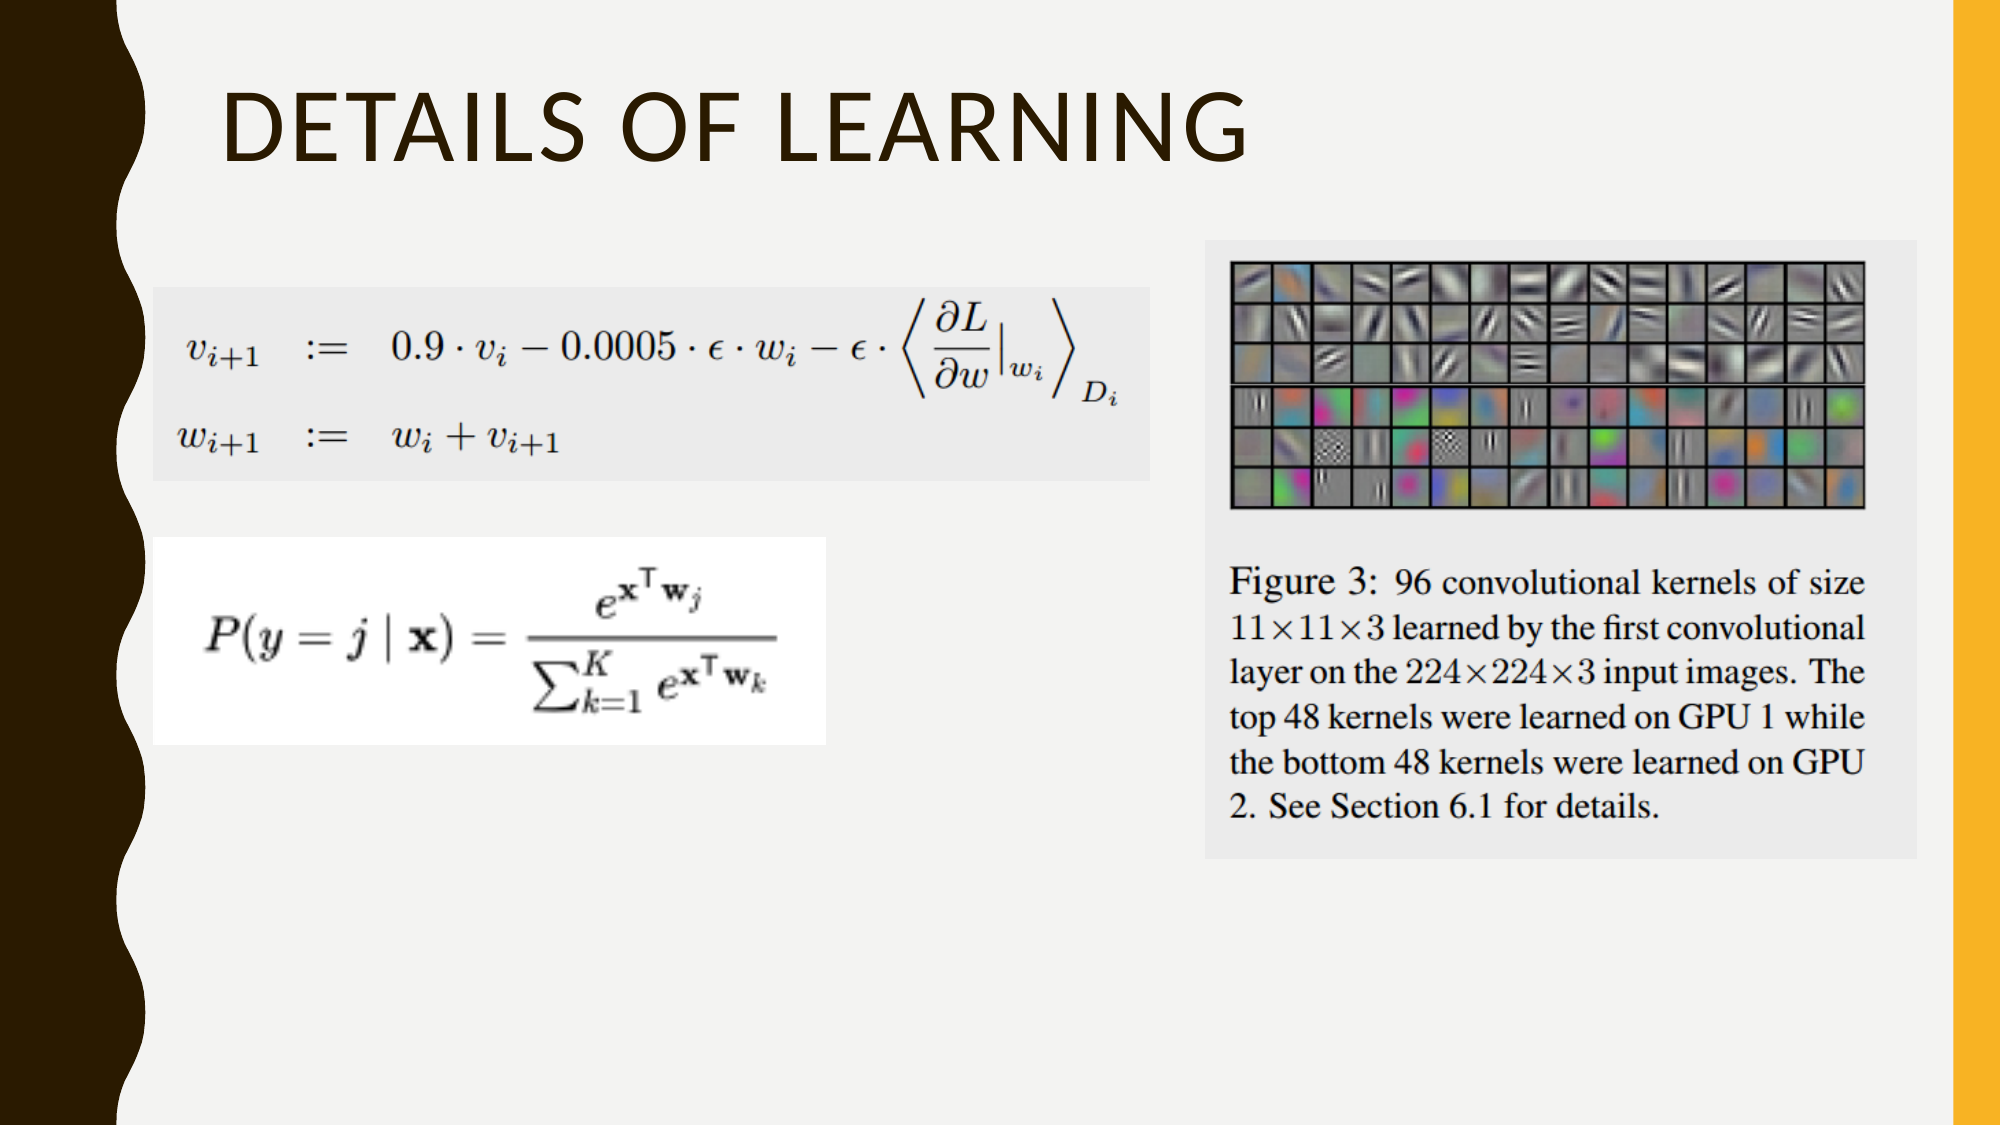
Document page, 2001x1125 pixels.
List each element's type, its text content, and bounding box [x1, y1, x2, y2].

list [153, 287, 1150, 481]
picture [153, 537, 826, 745]
picture [1205, 240, 1917, 859]
title Details of learning [205, 62, 1875, 236]
